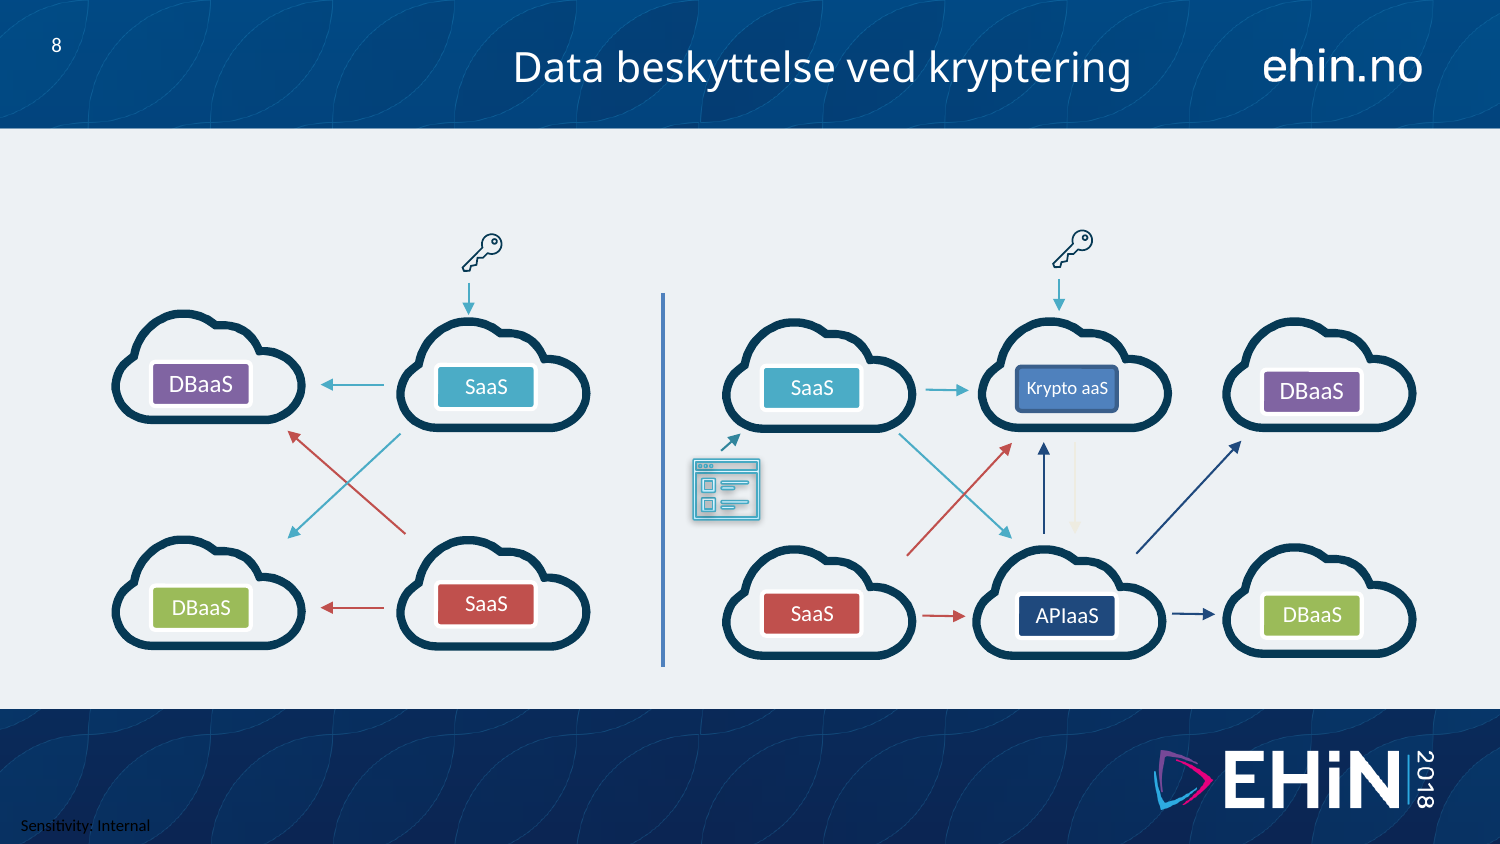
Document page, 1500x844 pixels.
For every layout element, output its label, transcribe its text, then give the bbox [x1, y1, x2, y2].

text_box [1222, 317, 1417, 433]
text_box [1132, 444, 1246, 550]
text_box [287, 433, 401, 539]
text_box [720, 433, 741, 451]
text_box [977, 317, 1173, 433]
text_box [1051, 229, 1094, 269]
text_box [722, 318, 917, 433]
text_box [972, 545, 1167, 660]
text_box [761, 591, 862, 636]
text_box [287, 430, 406, 535]
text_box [150, 585, 252, 631]
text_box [461, 233, 503, 273]
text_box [435, 364, 536, 410]
text_box [396, 317, 591, 433]
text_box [150, 361, 252, 407]
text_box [1261, 593, 1362, 638]
text_box [1222, 543, 1417, 658]
text_box [396, 536, 591, 651]
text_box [898, 433, 1013, 449]
text_box [111, 309, 306, 425]
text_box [1016, 366, 1117, 412]
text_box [1261, 369, 1362, 415]
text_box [761, 365, 862, 411]
text_box [722, 545, 917, 660]
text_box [902, 446, 1017, 552]
text_box [111, 535, 306, 651]
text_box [692, 458, 760, 521]
slide_number 8 [31, 21, 83, 67]
picture [0, 0, 1500, 844]
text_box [1016, 593, 1117, 639]
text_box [435, 581, 536, 627]
title Data beskyttelse ved kryptering [497, 16, 1250, 116]
